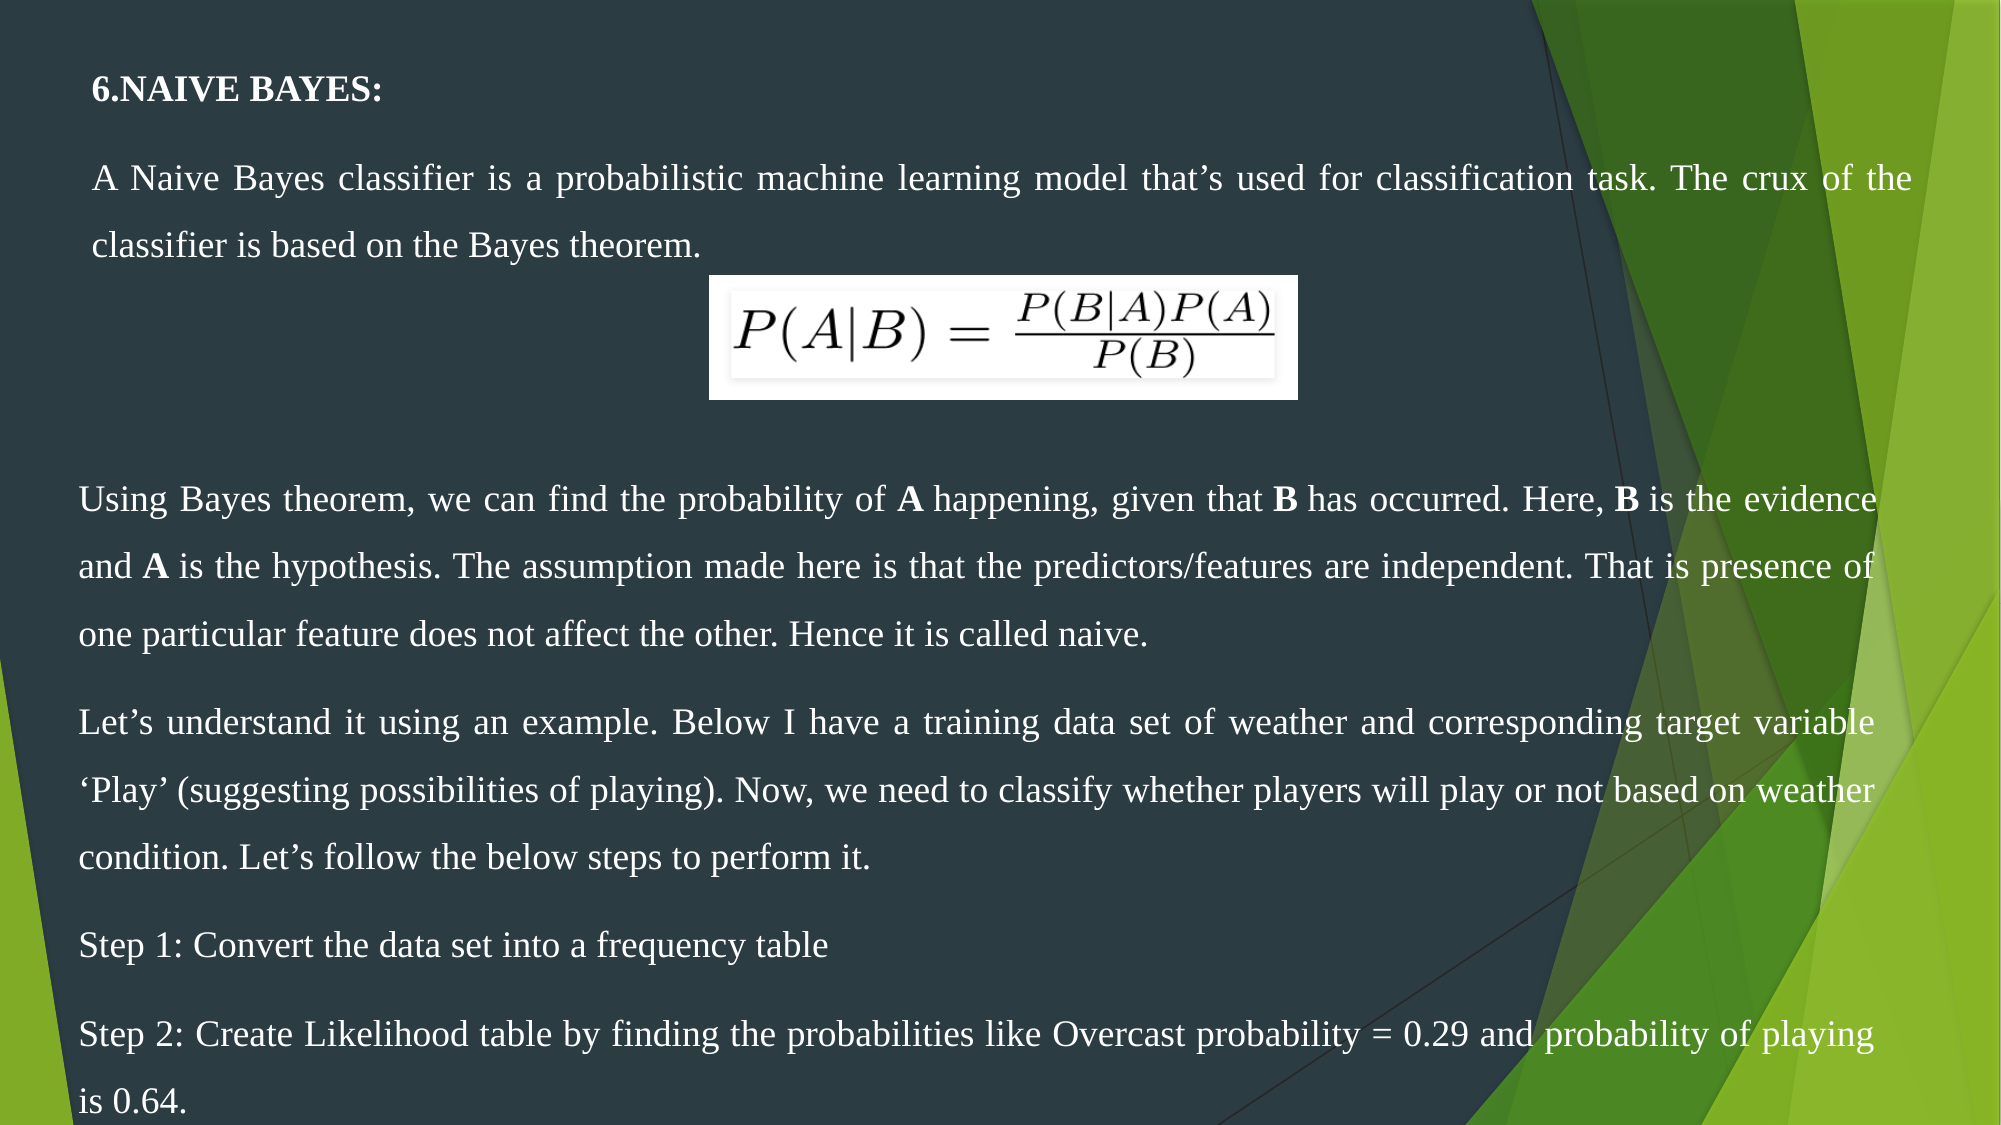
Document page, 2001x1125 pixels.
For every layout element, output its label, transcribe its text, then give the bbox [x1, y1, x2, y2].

text_box Using Bayes theorem, we can find the probability of A happening, given that B has occurred. Here, B is the evidence and A is the hypothesis. The assumption made here is that the predictors/features are independent. That is presence of one particular feature does not affect the other. Hence it is called naive. Let’s understand it using an example. Below I have a training data set of weather and corresponding target variable ‘Play’ (suggesting possibilities of playing). Now, we need to classify whether players will play or not based on weather condition. Let’s follow the below steps to perform it. Step 1: Convert the data set into a frequency table Step 2: Create Likelihood table by finding the probabilities like Overcast probability = 0.29 and probability of playing is 0.64. [63, 443, 1893, 1125]
picture [709, 274, 1298, 400]
text_box 6.NAIVE BAYES: A Naive Bayes classifier is a probabilistic machine learning model that’s used for classification task. The crux of the classifier is based on the Bayes theorem. [76, 34, 1931, 273]
